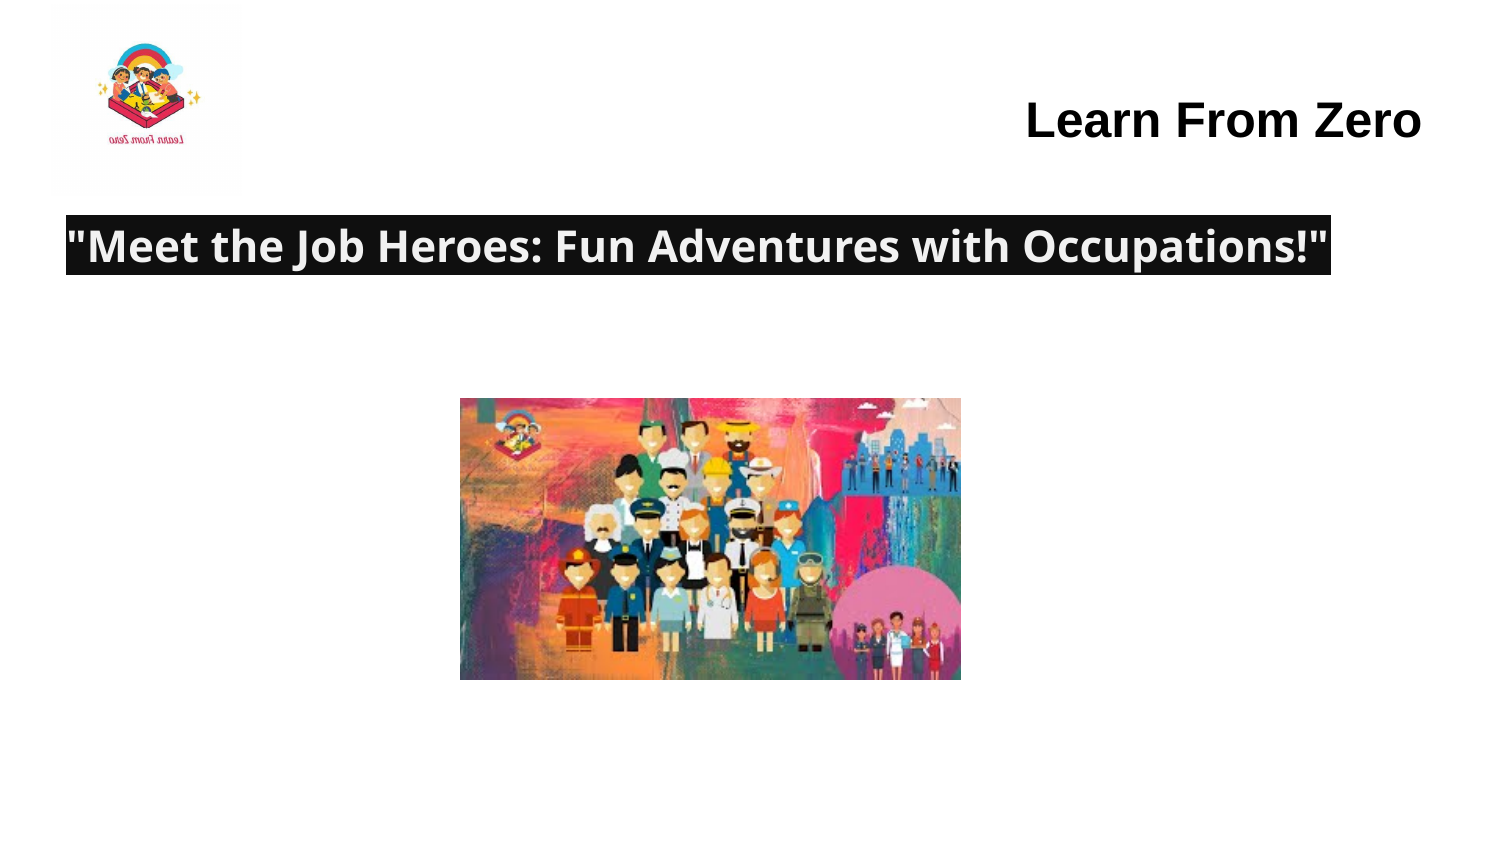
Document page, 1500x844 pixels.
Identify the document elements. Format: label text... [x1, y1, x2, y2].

picture [50, 4, 242, 196]
title "Meet the Job Heroes: Fun Adventures with Occupations!" [51, 195, 1449, 301]
picture [460, 398, 961, 681]
text_box Learn From Zero [970, 71, 1478, 192]
